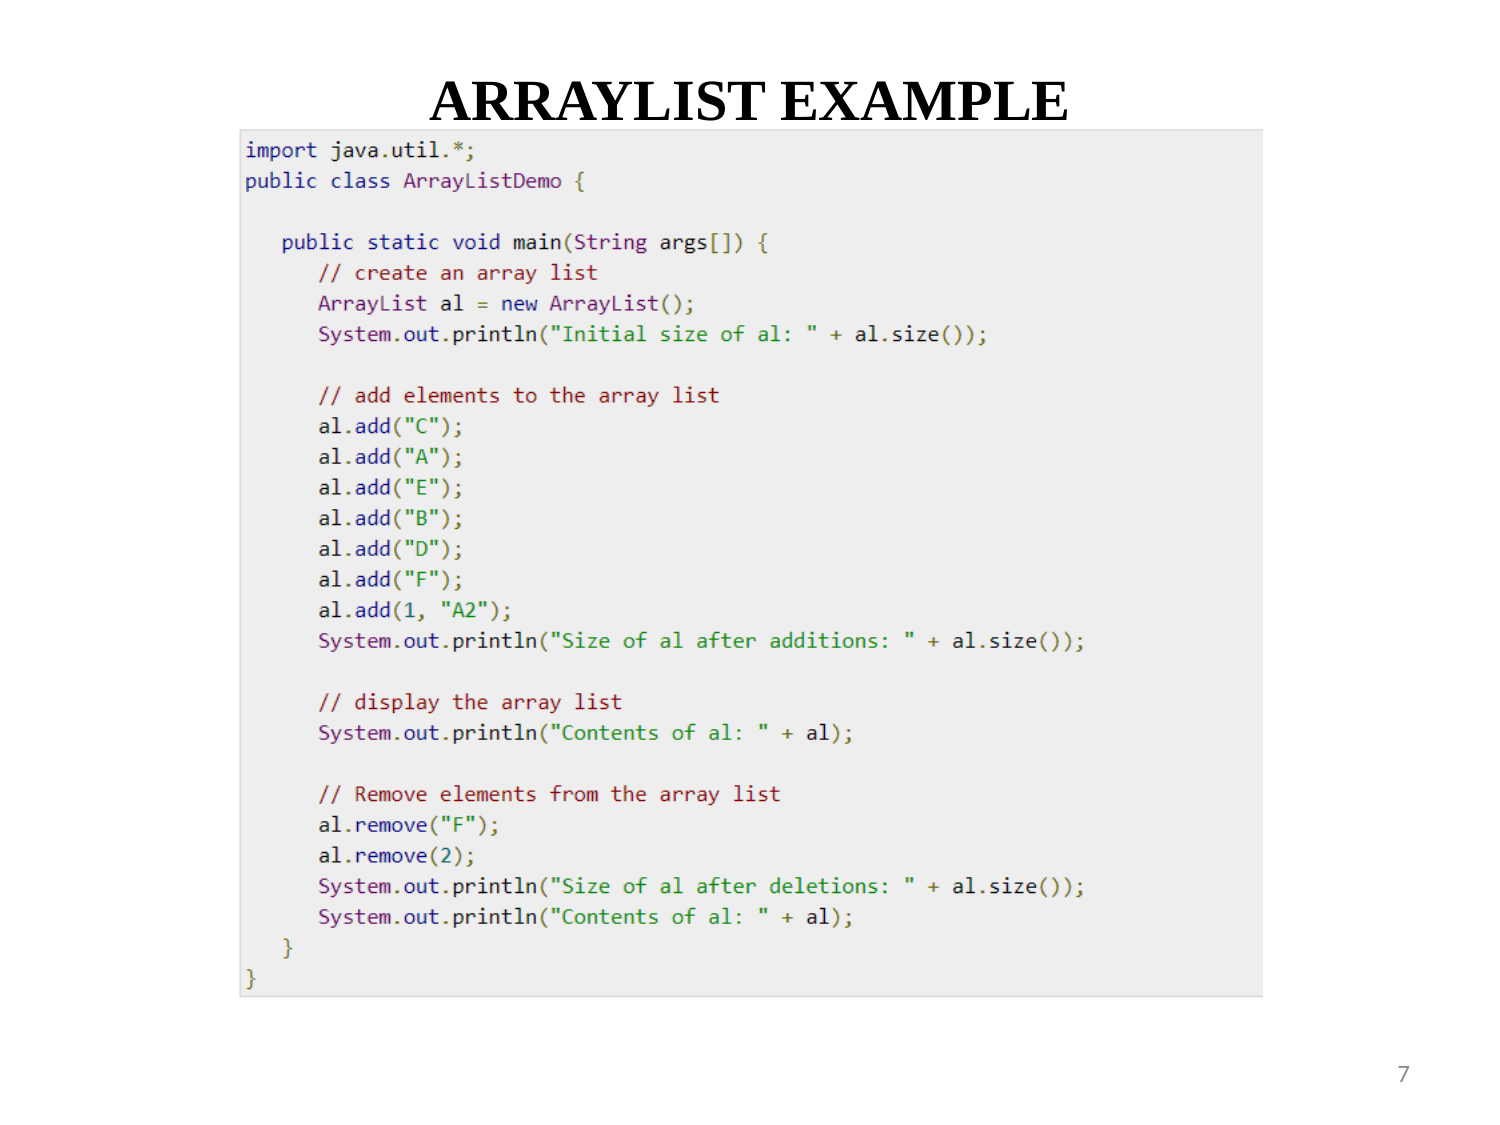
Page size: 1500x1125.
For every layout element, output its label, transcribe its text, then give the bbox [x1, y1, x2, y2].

slide_number 7 [1074, 1042, 1425, 1103]
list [237, 124, 1263, 1001]
title ARRAYLIST EXAMPLE [75, 45, 1425, 150]
